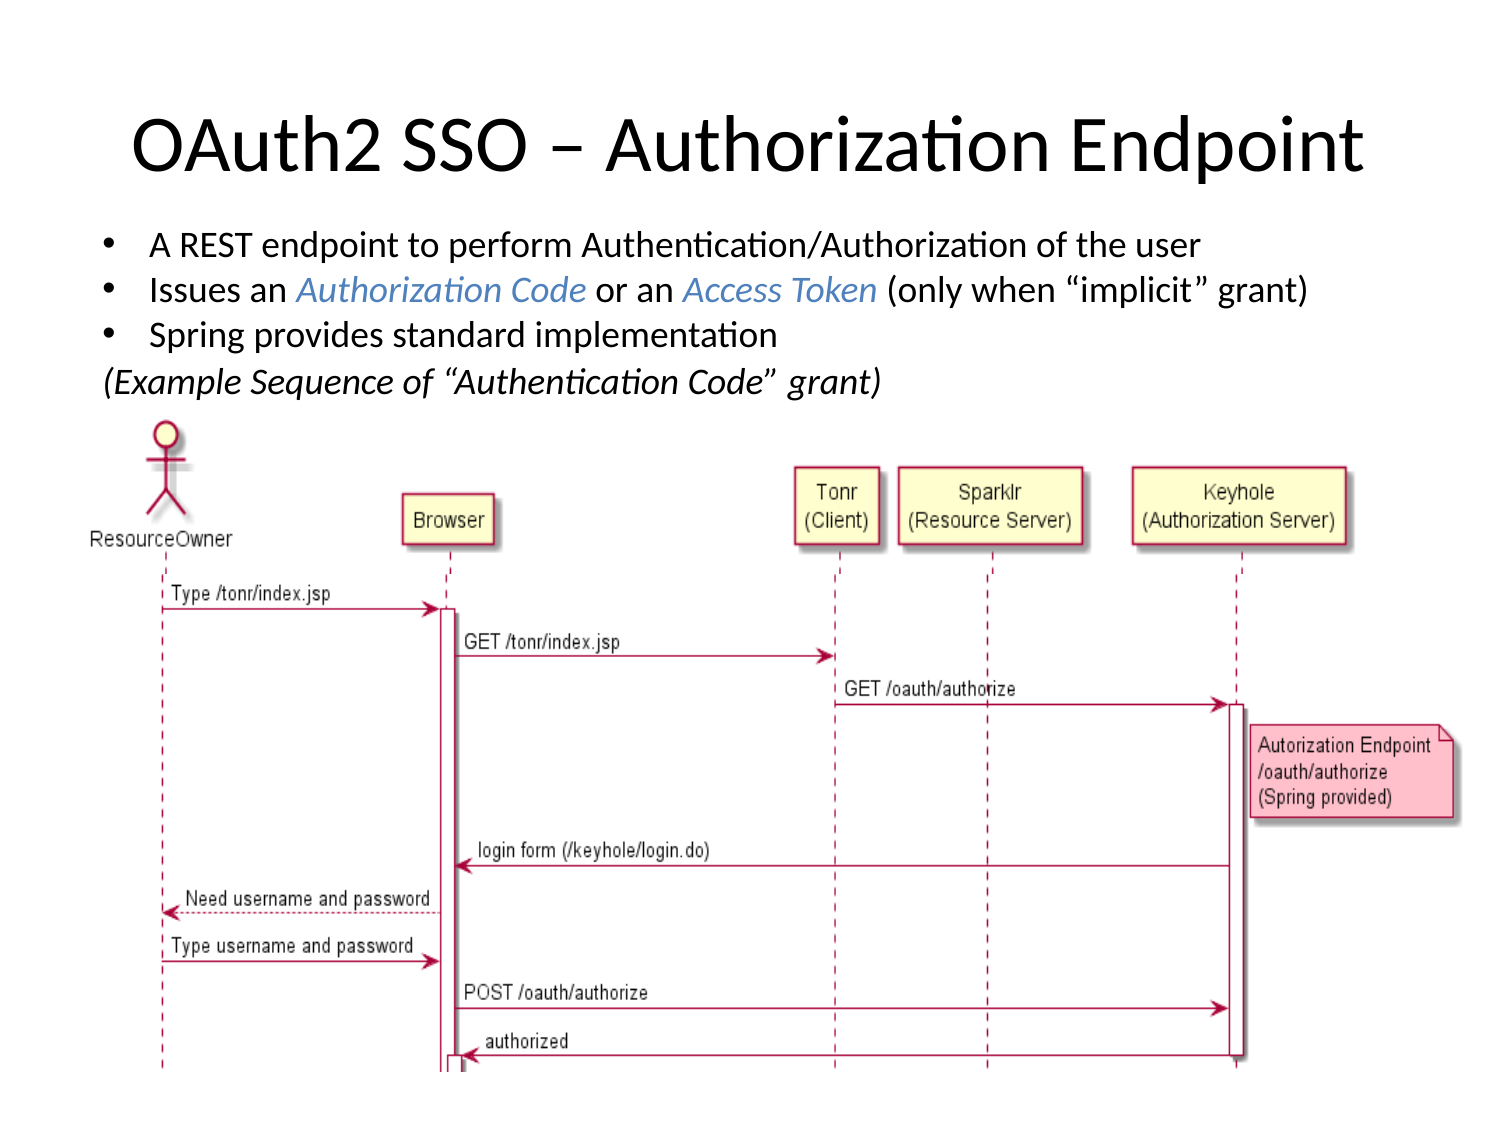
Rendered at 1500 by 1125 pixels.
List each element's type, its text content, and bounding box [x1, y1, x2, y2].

text_box A REST endpoint to perform Authentication/Authorization of the user Issues an Authorization Code or an Access Token (only when “implicit” grant) Spring provides standard implementation [87, 212, 1388, 363]
title OAuth2 SSO – Authorization Endpoint [75, 45, 1425, 233]
text_box (Example Sequence of “Authentication Code” grant) [87, 349, 1013, 407]
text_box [66, 409, 1490, 1073]
